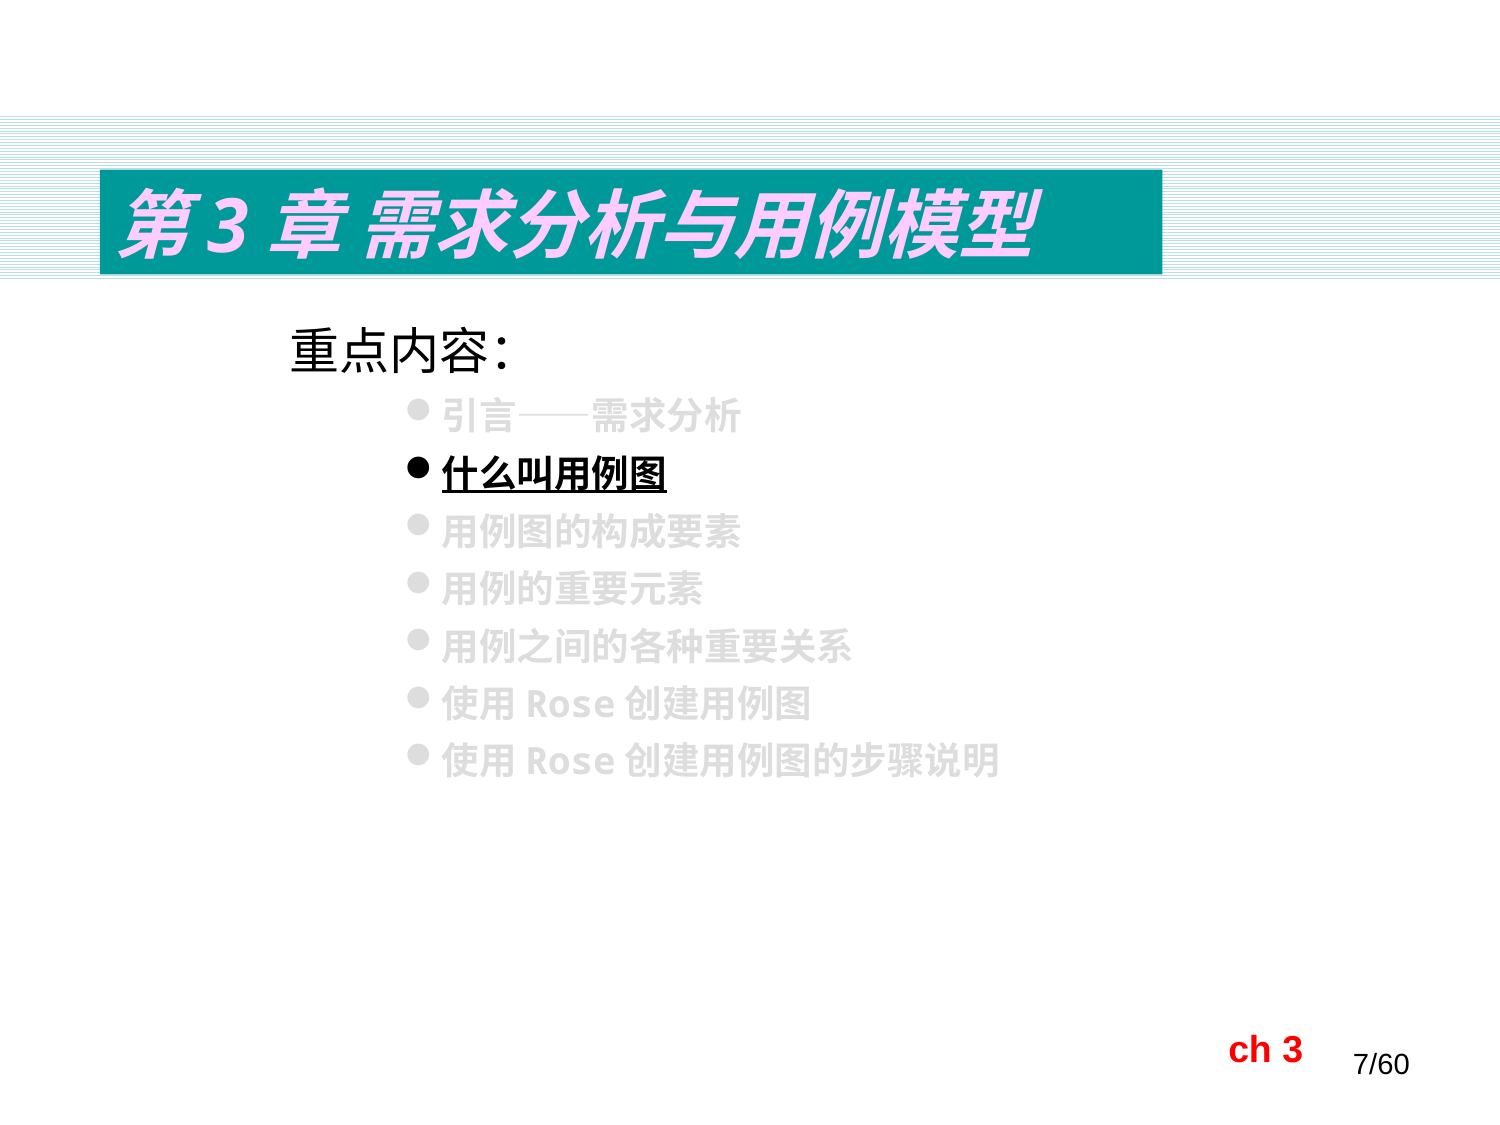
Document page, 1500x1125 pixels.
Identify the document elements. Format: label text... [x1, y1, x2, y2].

text_box 重点内容： 引言——需求分析 什么叫用例图 用例图的构成要素 用例的重要元素 用例之间的各种重要关系 使用Rose创建用例图 使用Rose创建用例图的步骤说明 [274, 312, 1238, 790]
text_box 第3章 需求分析与用例模型 [99, 169, 1163, 275]
slide_number 7/60 [1074, 1037, 1426, 1113]
text_box ch 3 [1213, 1017, 1401, 1078]
